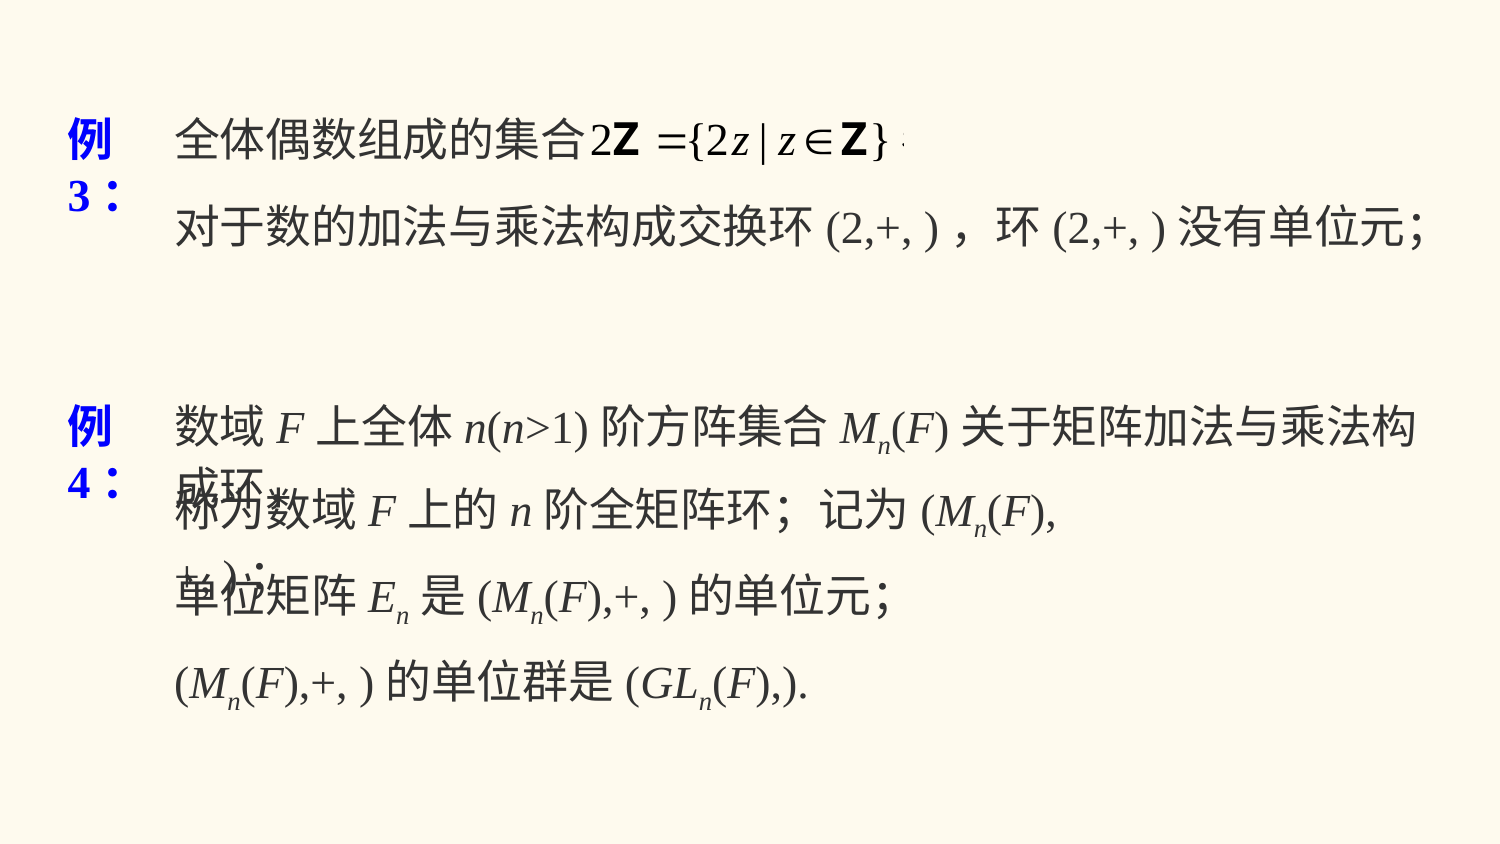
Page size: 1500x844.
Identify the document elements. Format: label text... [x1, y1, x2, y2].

text_box 例4： [53, 390, 159, 515]
text_box 例3： [53, 102, 172, 228]
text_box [586, 117, 904, 171]
text_box 数域F上全体n(n>1)阶方阵集合Mn(F)关于矩阵加法与乘法构成环， [159, 390, 1471, 523]
text_box 全体偶数组成的集合 [159, 102, 609, 173]
